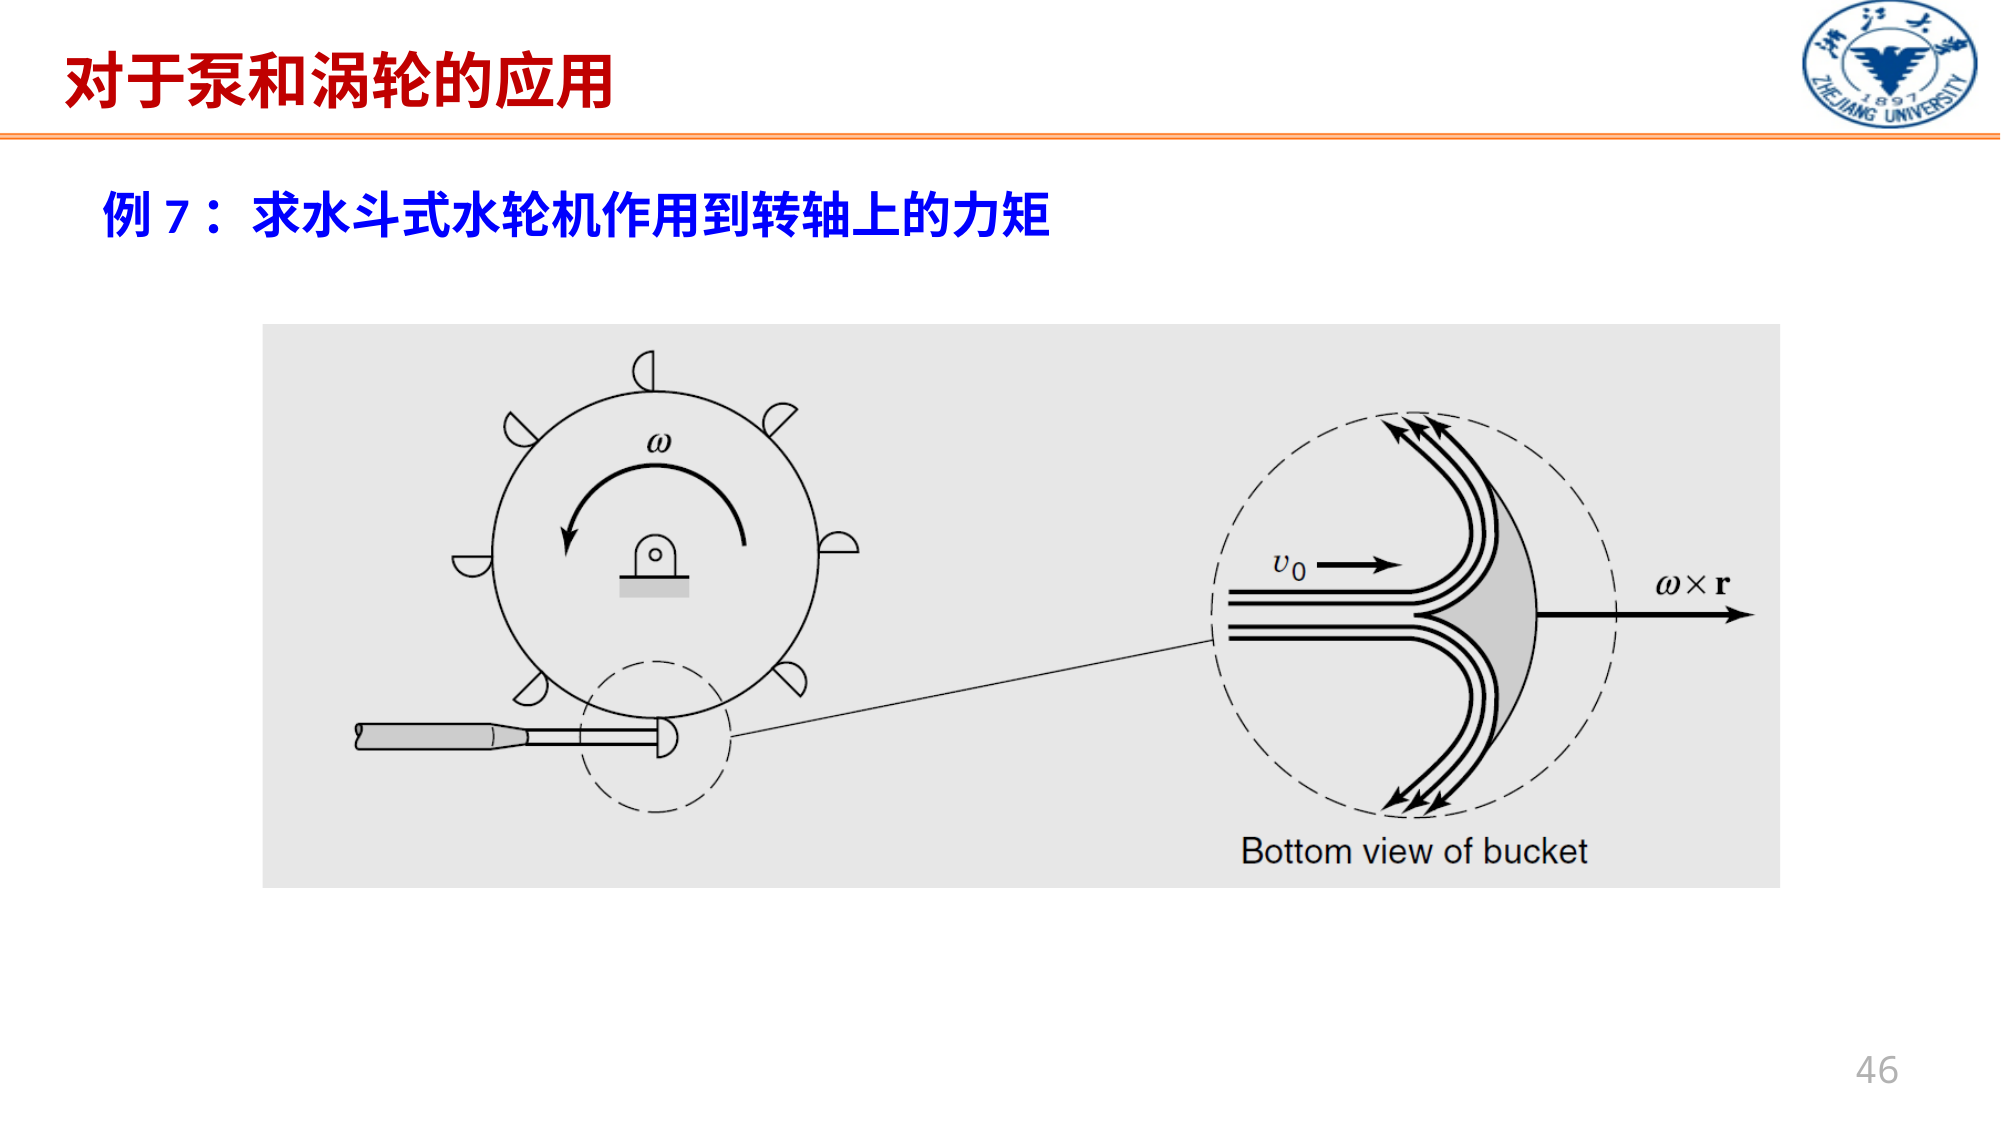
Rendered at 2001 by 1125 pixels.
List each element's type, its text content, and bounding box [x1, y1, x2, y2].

picture [0, 0, 2001, 1125]
title 对于泵和涡轮的应用 [63, 42, 1937, 117]
slide_number 46 [1440, 1046, 1900, 1092]
text_box 例7：求水斗式水轮机作用到转轴上的力矩 [87, 175, 1250, 251]
